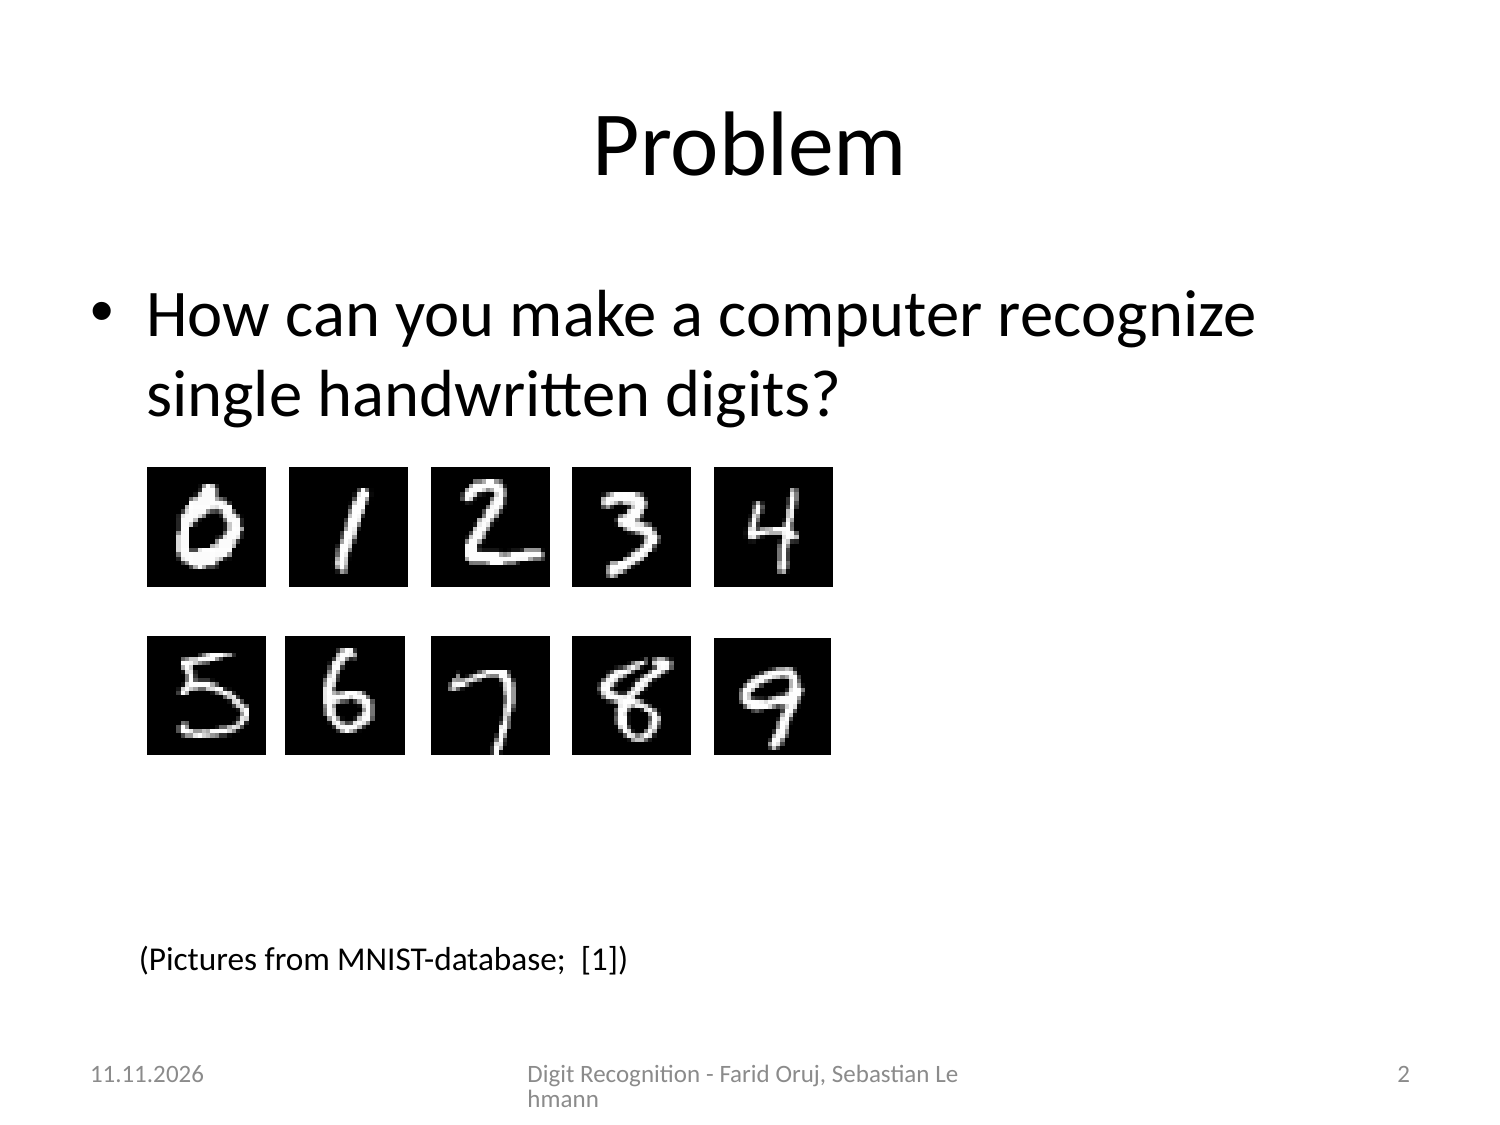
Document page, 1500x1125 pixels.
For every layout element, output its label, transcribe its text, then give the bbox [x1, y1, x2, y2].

slide_number 2 [1074, 1042, 1425, 1103]
text_box (Pictures from MNIST-database; [1]) [123, 930, 1376, 985]
picture [285, 636, 405, 756]
picture [288, 467, 408, 587]
picture [430, 636, 550, 756]
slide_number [75, 1042, 425, 1103]
picture [147, 467, 266, 587]
picture [572, 636, 692, 756]
picture [572, 467, 692, 587]
picture [714, 467, 833, 587]
list How can you make a computer recognize single handwritten digits? [75, 262, 1425, 1005]
title Problem [75, 45, 1425, 233]
picture [430, 467, 550, 587]
picture [714, 638, 831, 756]
picture [147, 636, 266, 756]
footer Digit Recognition - Farid Oruj, Sebastian Lehmann [512, 1042, 988, 1103]
